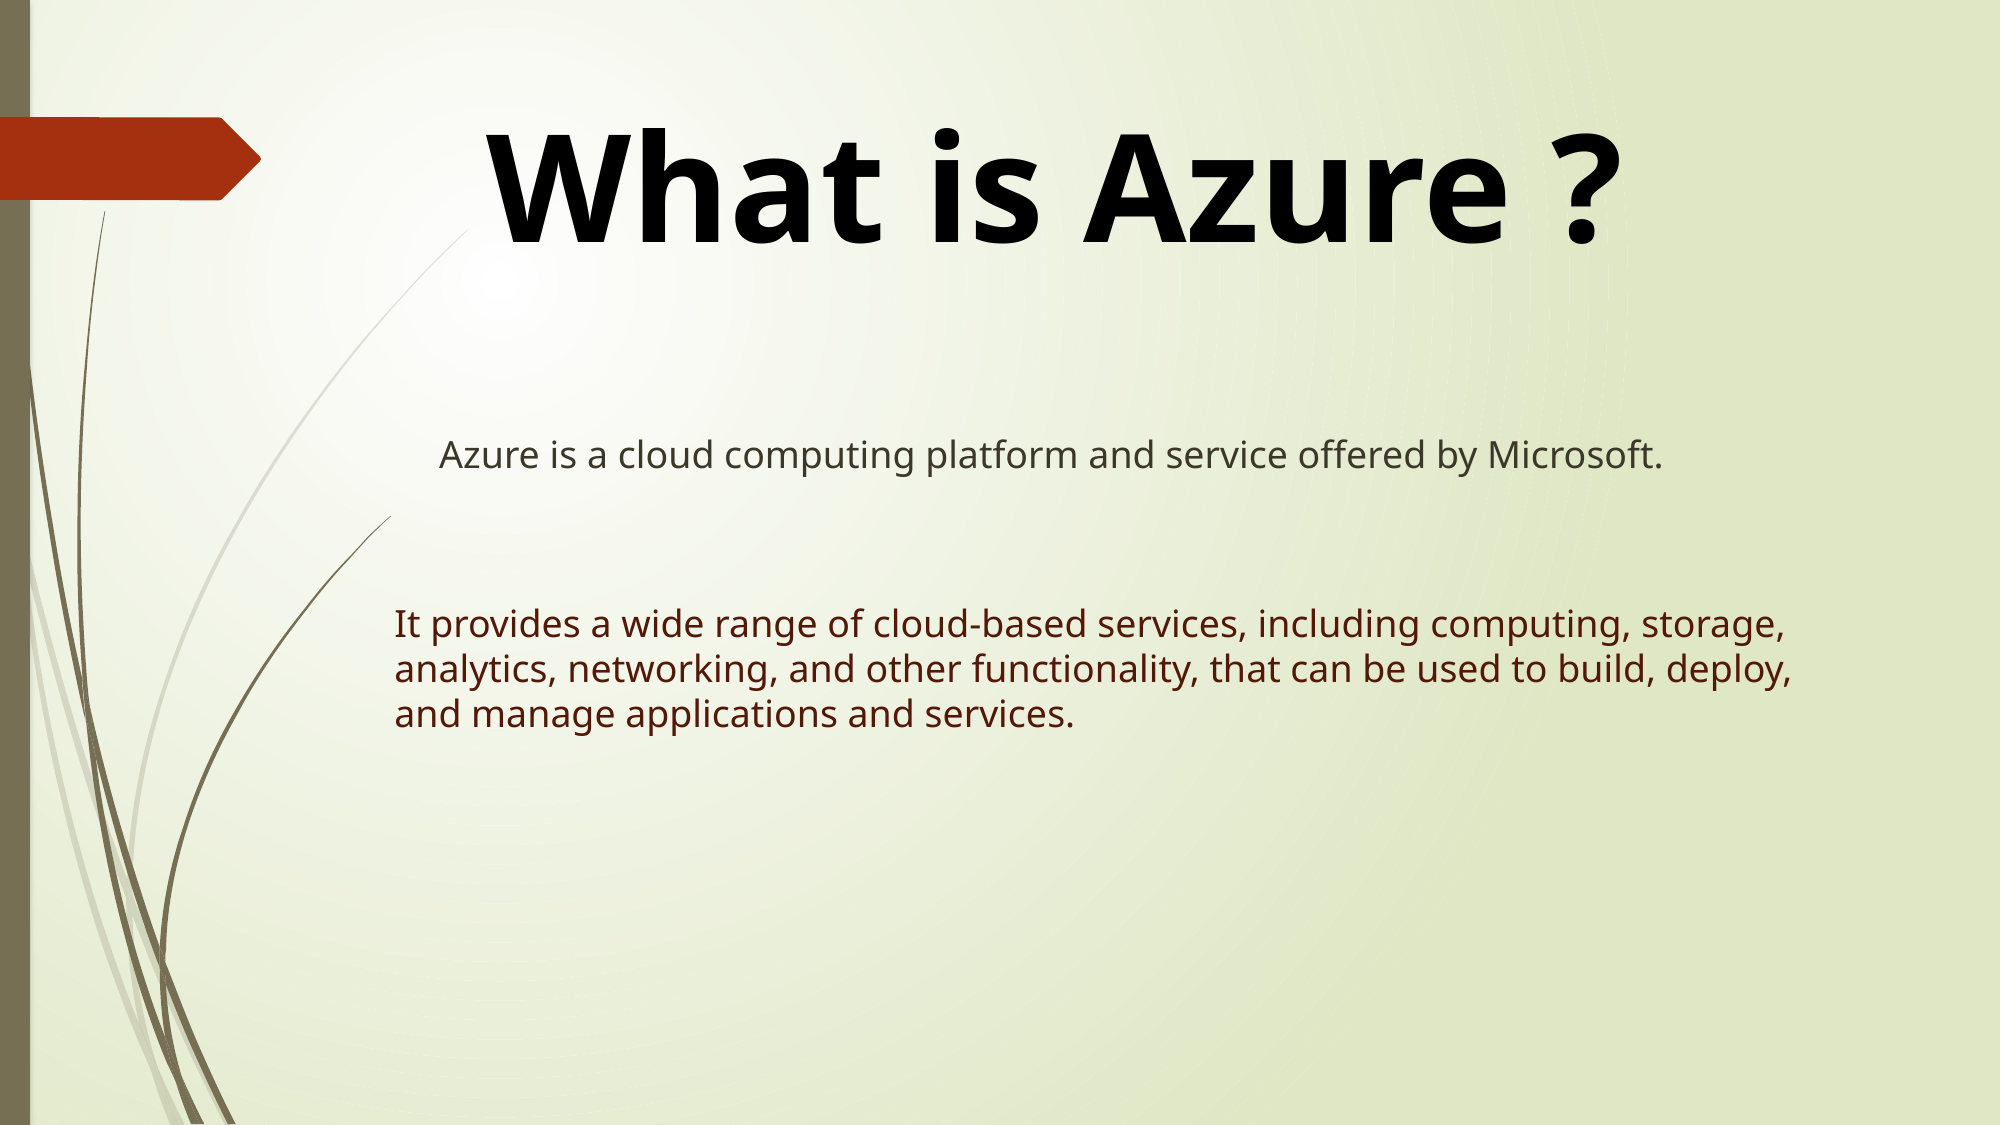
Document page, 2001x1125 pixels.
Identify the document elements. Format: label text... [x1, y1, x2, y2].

text_box It provides a wide range of cloud-based services, including computing, storage, analytics, networking, and other functionality, that can be used to build, deploy, and manage applications and services. [379, 592, 1869, 743]
text_box Azure is a cloud computing platform and service offered by Microsoft. [424, 424, 1680, 484]
text_box What is Azure ? [471, 85, 1638, 280]
